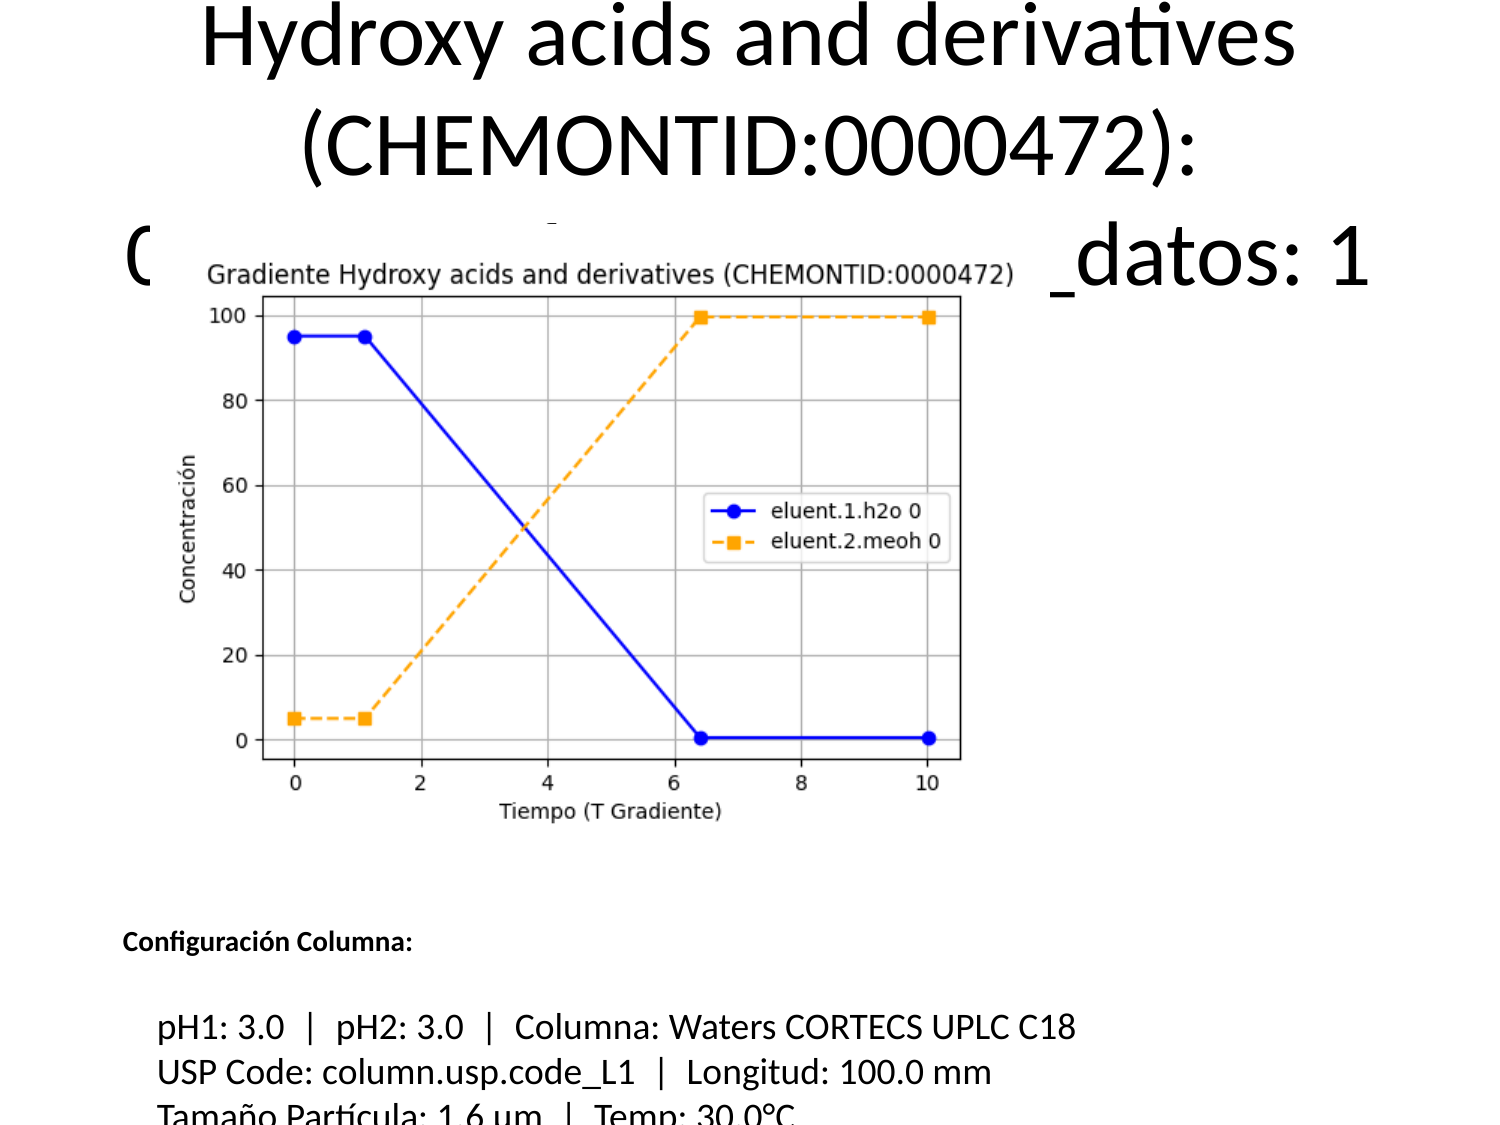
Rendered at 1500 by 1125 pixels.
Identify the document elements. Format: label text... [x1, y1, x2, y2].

title Hydroxy acids and derivatives (CHEMONTID:0000472): 0.9491729629972044, n_datos: 1 [75, 45, 1425, 233]
picture [149, 224, 1051, 826]
text_box Configuración Columna: pH1: 3.0 | pH2: 3.0 | Columna: Waters CORTECS UPLC C18 USP Code: column.usp.code_L1 | Longitud: 100.0 mm Tamaño Partícula: 1.6 µm | Temp: 30.0°C Flujo: 0.4 mL/min | T0: 0.55125 min [108, 869, 1092, 1125]
